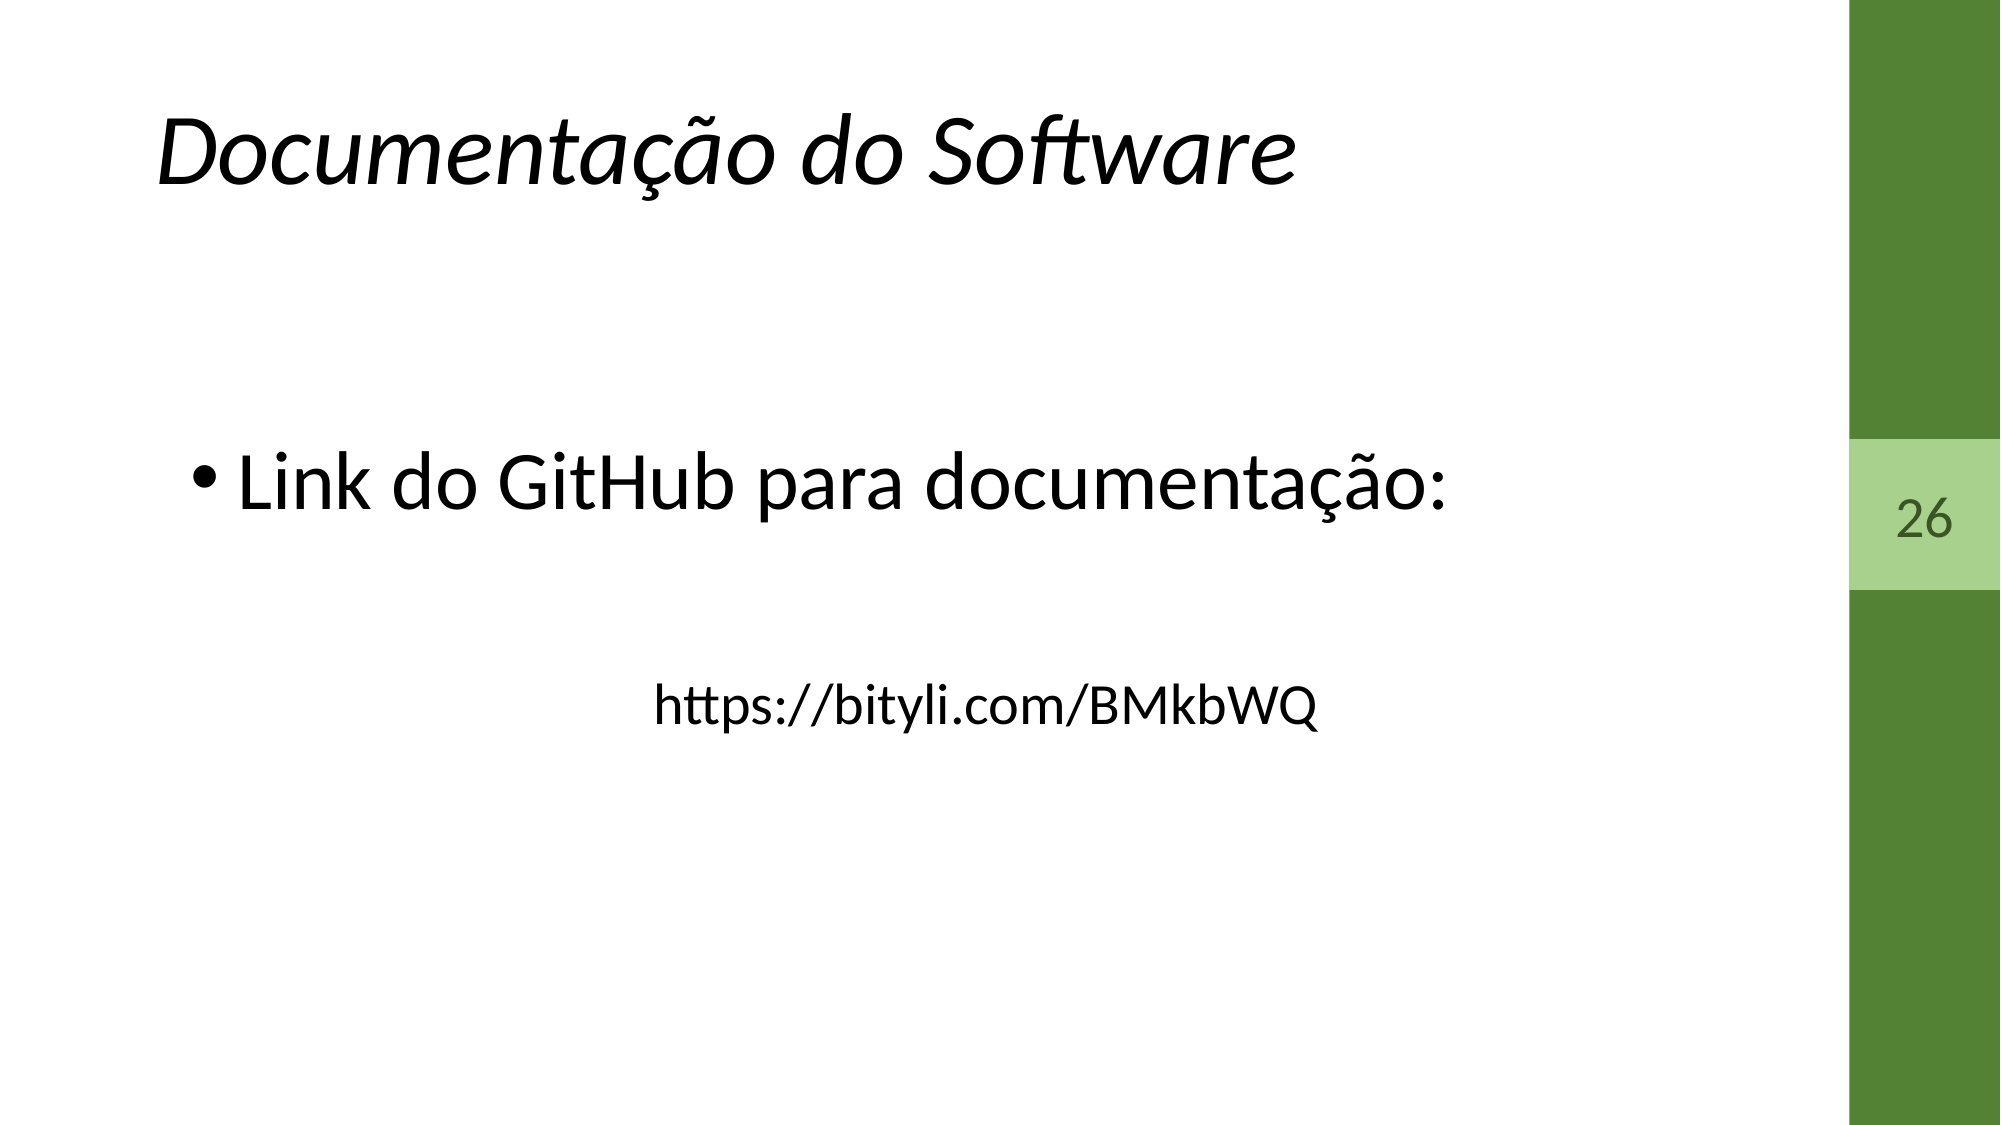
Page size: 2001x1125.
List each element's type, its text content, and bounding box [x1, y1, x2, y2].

text_box Documentação do Software [140, 74, 1561, 212]
text_box [1848, 0, 2000, 438]
text_box Link do GitHub para documentação: https://bityli.com/BMkbWQ [100, 368, 1716, 744]
text_box [1848, 591, 2000, 1125]
text_box 26 [1848, 438, 2000, 591]
